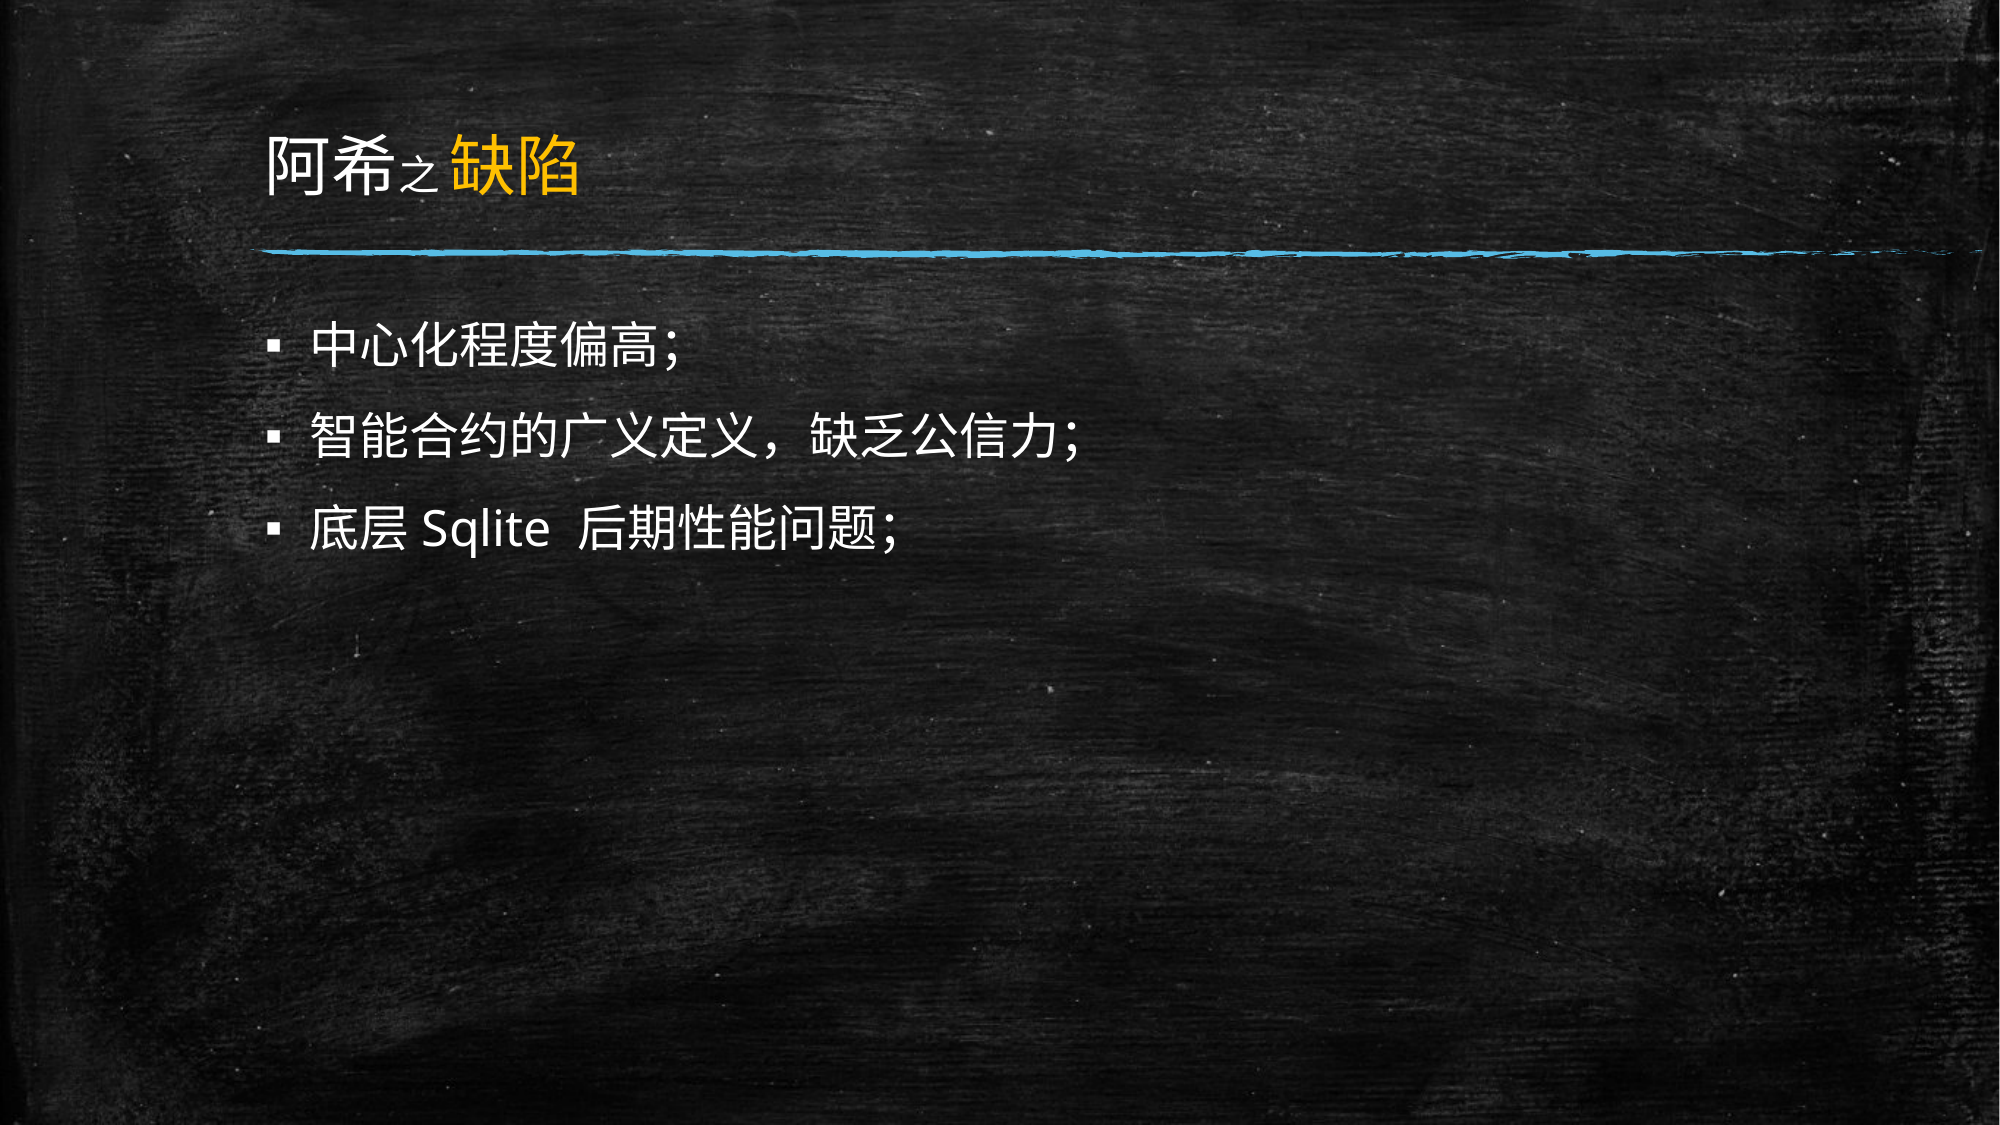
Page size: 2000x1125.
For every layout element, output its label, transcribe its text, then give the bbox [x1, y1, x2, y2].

list 中心化程度偏高； 智能合约的广义定义，缺乏公信力； 底层Sqlite 后期性能问题； [249, 312, 1750, 1013]
title 阿希之 缺陷 [249, 45, 1750, 213]
